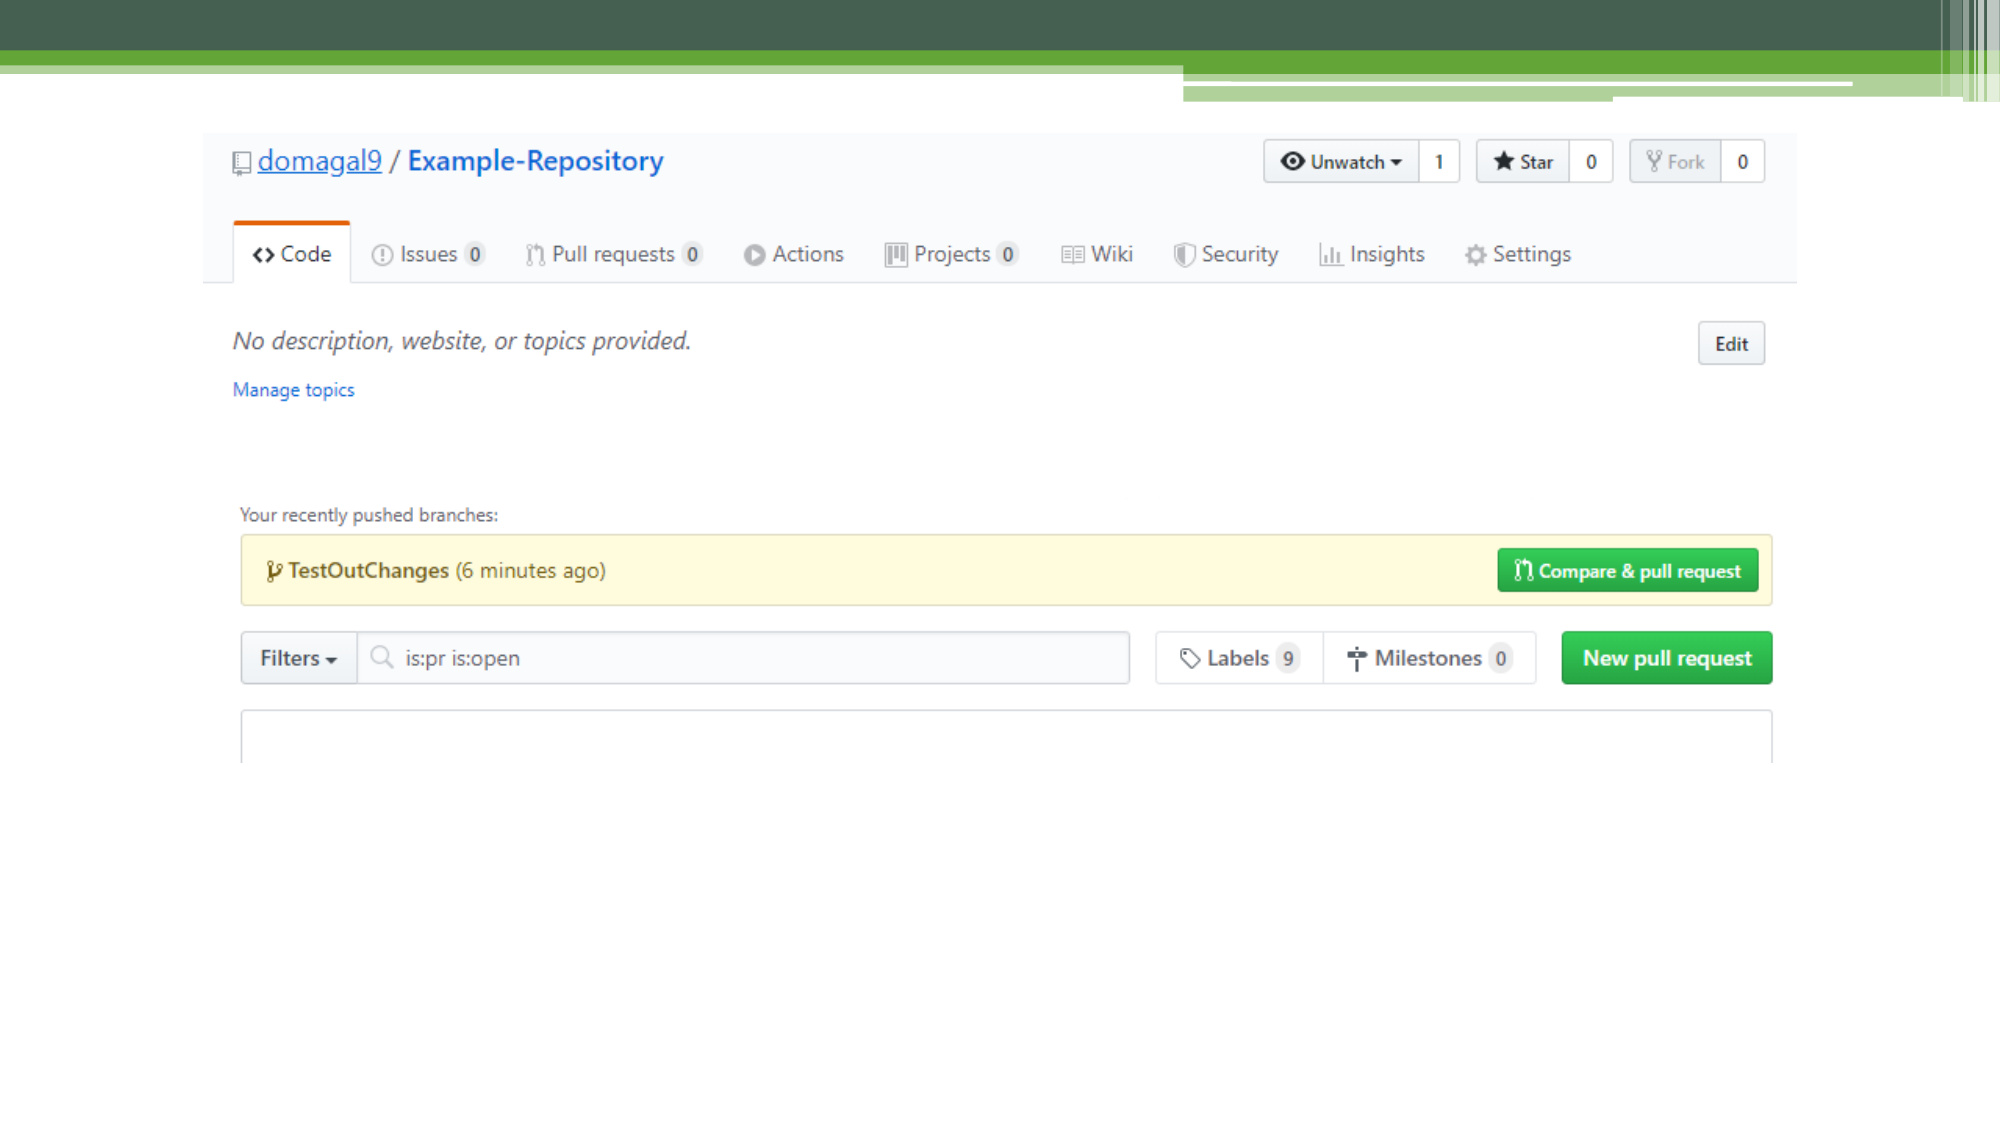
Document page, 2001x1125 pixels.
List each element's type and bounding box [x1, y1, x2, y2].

picture [180, 470, 1820, 763]
picture [203, 133, 1797, 417]
